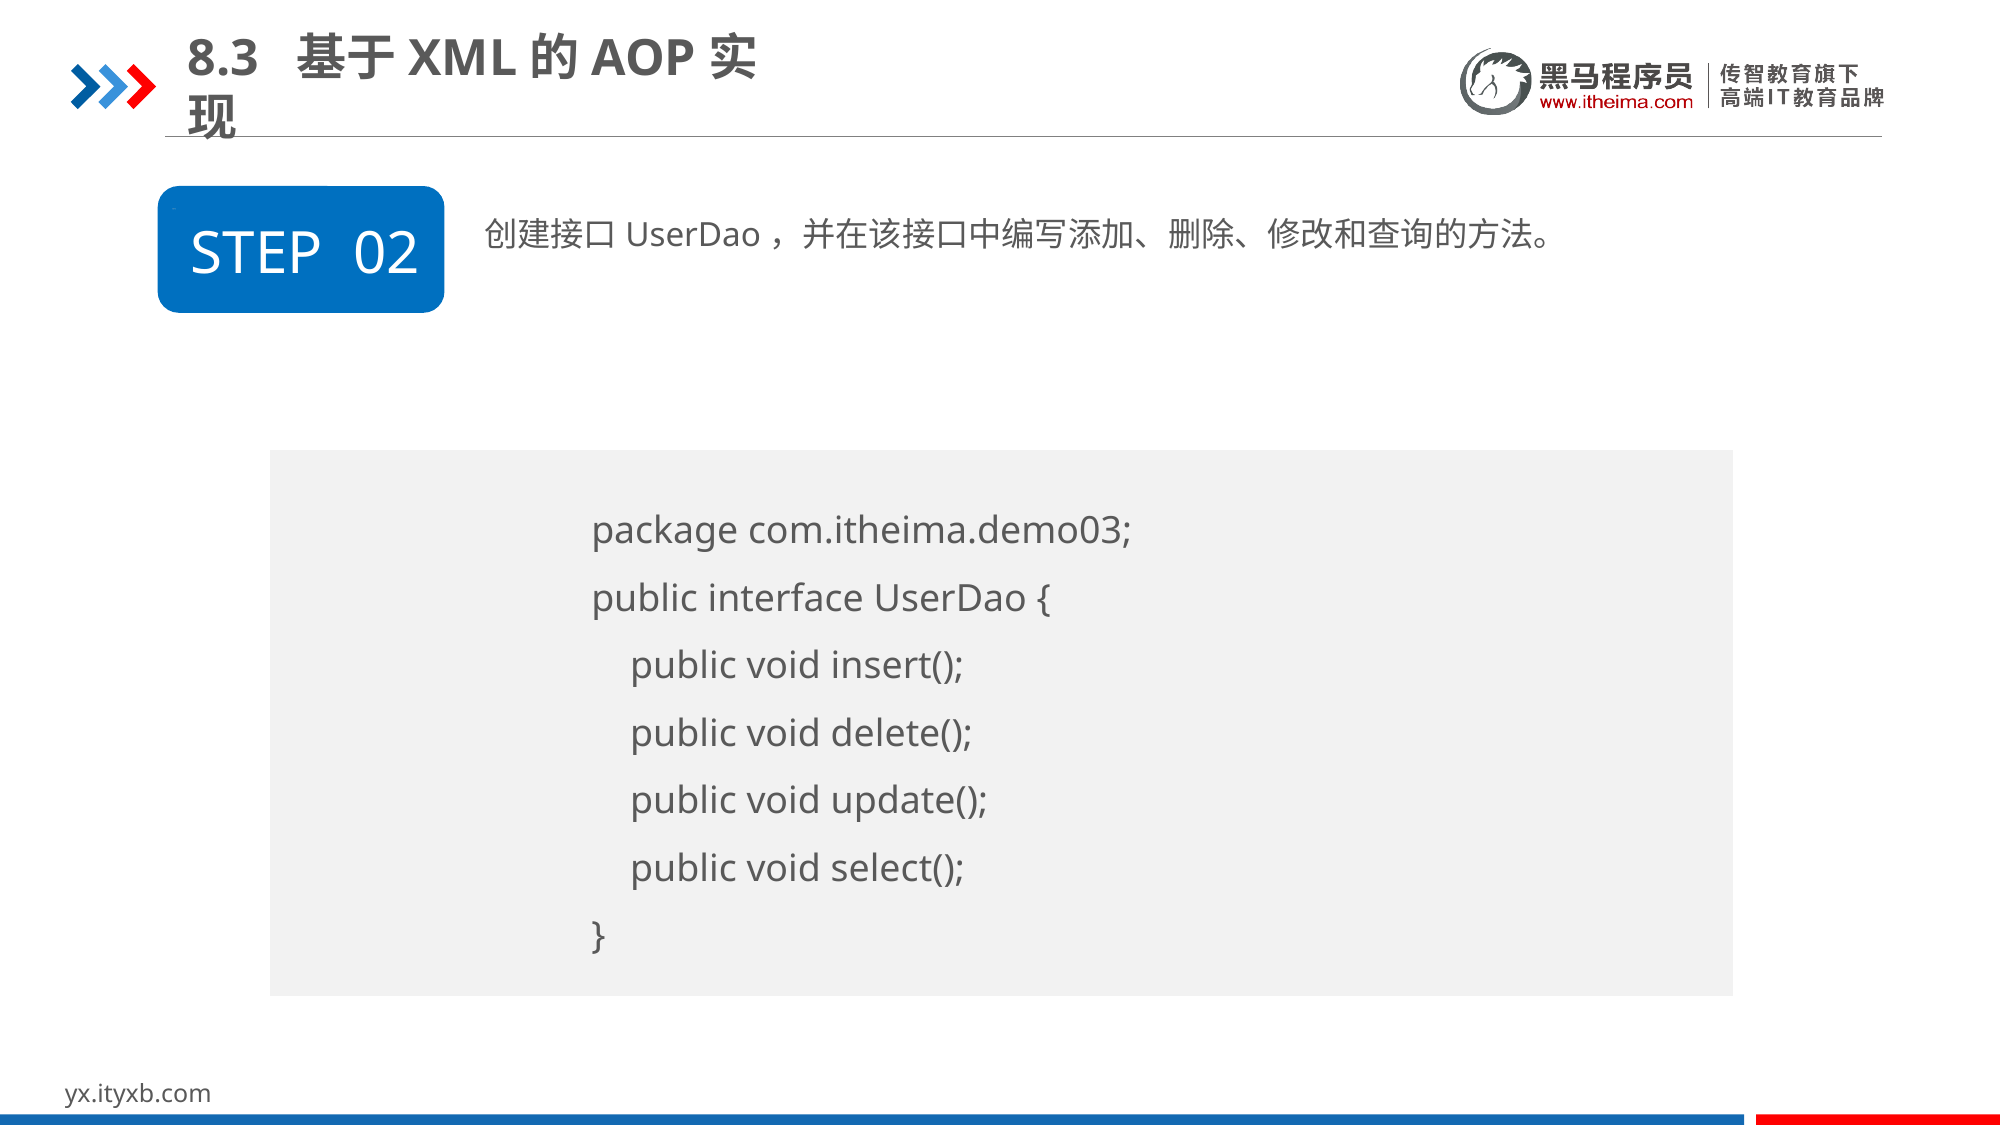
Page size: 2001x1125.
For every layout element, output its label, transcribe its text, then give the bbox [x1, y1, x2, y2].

picture [270, 450, 1736, 997]
picture [1460, 48, 1887, 115]
text_box STEP 02 [172, 208, 439, 293]
text_box 创建接口UserDao，并在该接口中编写添加、删除、修改和查询的方法。 [469, 186, 1862, 261]
text_box [156, 184, 446, 314]
text_box 8.3 基于XML的AOP实现 [187, 43, 775, 127]
